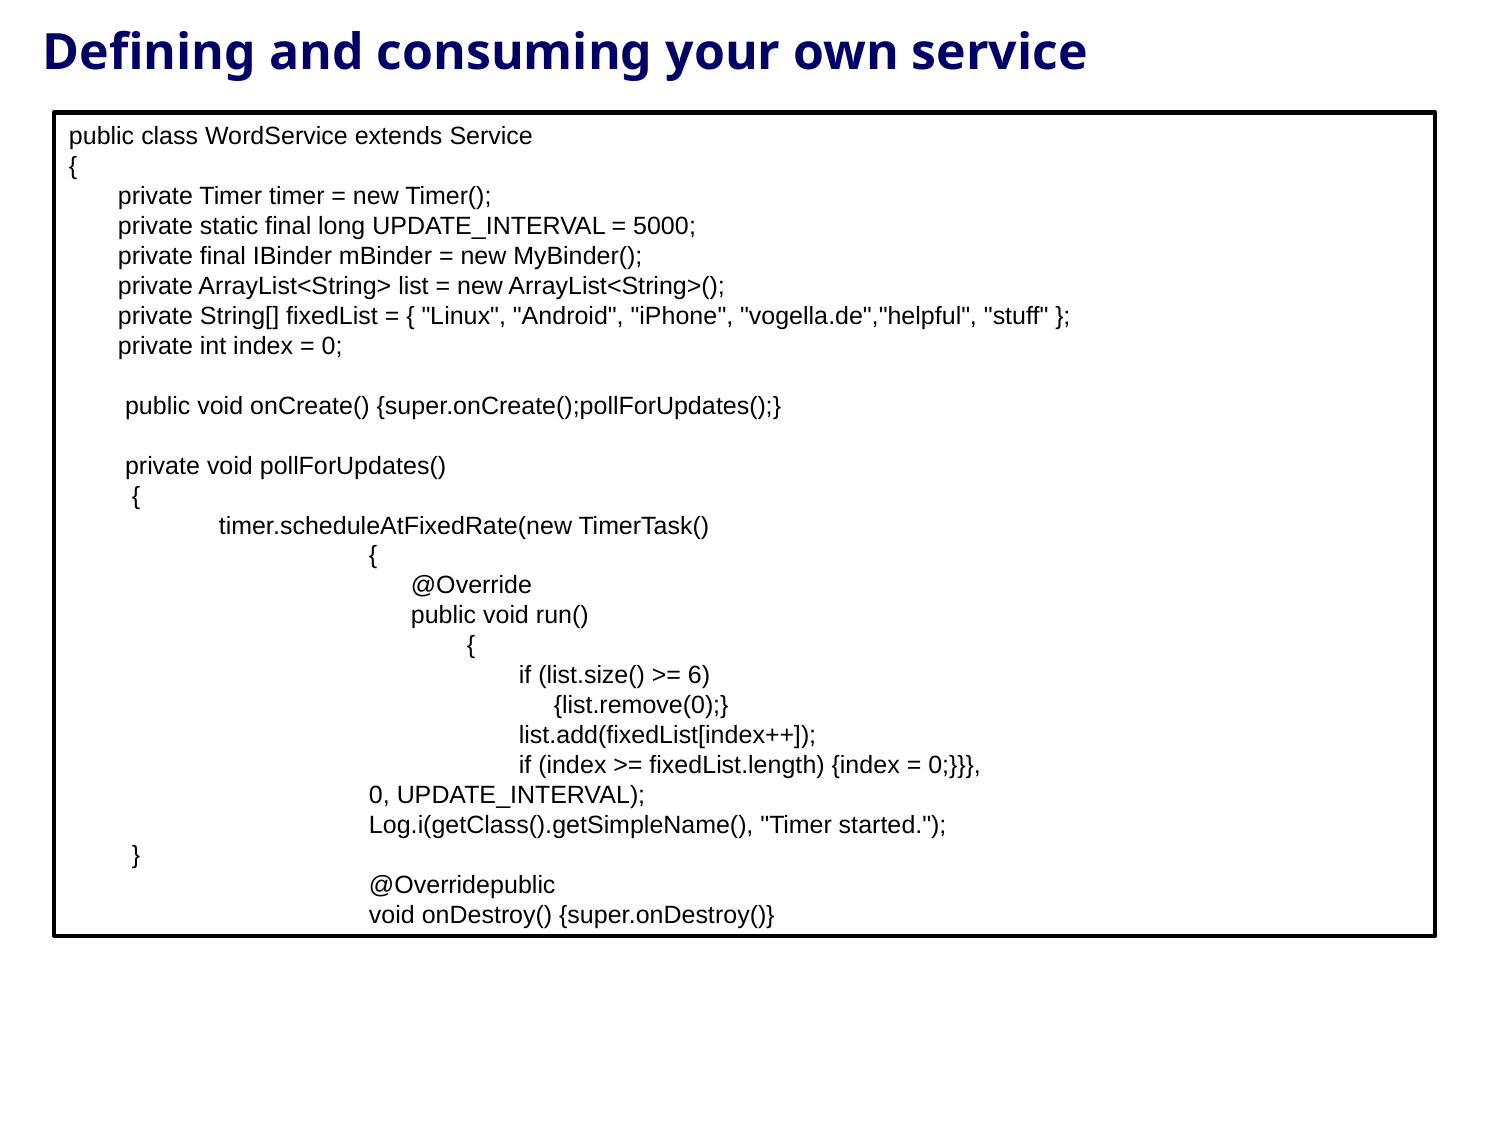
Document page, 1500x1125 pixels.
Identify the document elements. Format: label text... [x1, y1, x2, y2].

text_box public class WordService extends Service { private Timer timer = new Timer(); private static final long UPDATE_INTERVAL = 5000; private final IBinder mBinder = new MyBinder(); private ArrayList<String> list = new ArrayList<String>(); private String[] fixedList = { "Linux", "Android", "iPhone", "vogella.de","helpful", "stuff" }; private int index = 0; public void onCreate() {super.onCreate();pollForUpdates();} private void pollForUpdates() { timer.scheduleAtFixedRate(new TimerTask() { @Override public void run() { if (list.size() >= 6) {list.remove(0);} list.add(fixedList[index++]); if (index >= fixedList.length) {index = 0;}}}, 0, UPDATE_INTERVAL); Log.i(getClass().getSimpleName(), "Timer started."); } @Overridepublic void onDestroy() {super.onDestroy()} [52, 110, 1437, 938]
title Defining and consuming your own service [27, 12, 1485, 113]
